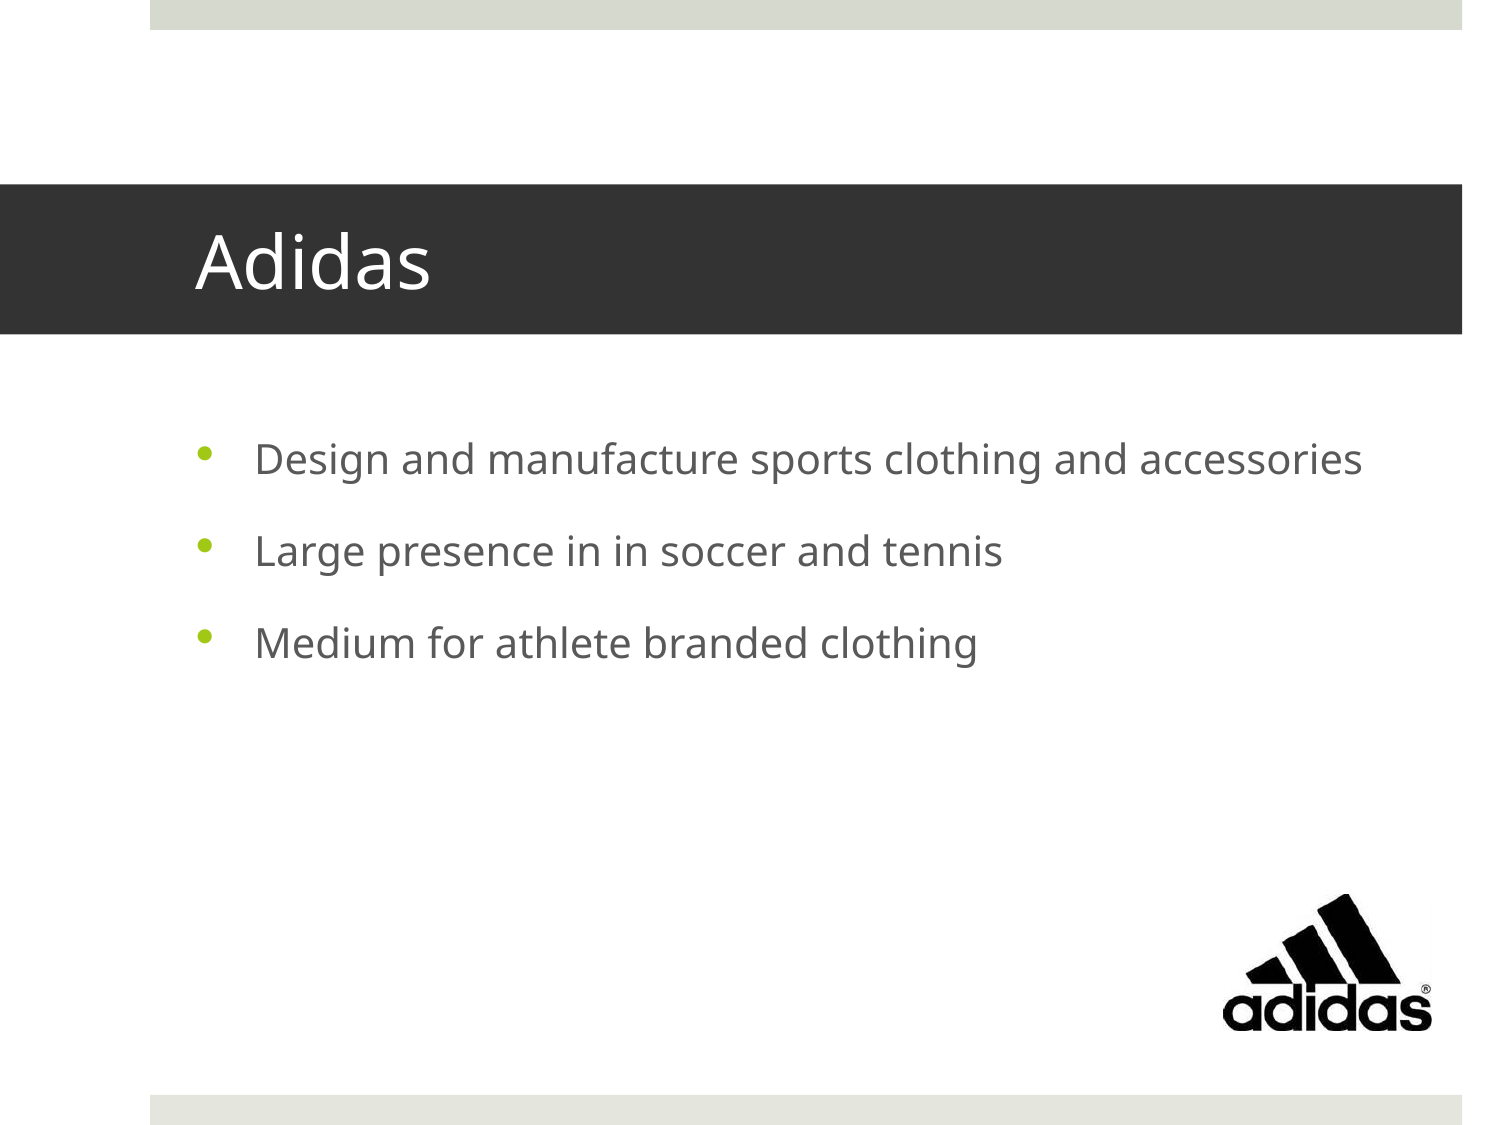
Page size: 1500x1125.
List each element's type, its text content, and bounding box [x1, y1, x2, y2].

list Design and manufacture sports clothing and accessories Large presence in in soccer and tennis Medium for athlete branded clothing [182, 425, 1432, 1028]
picture [1222, 893, 1432, 1032]
title Adidas [0, 184, 1463, 335]
